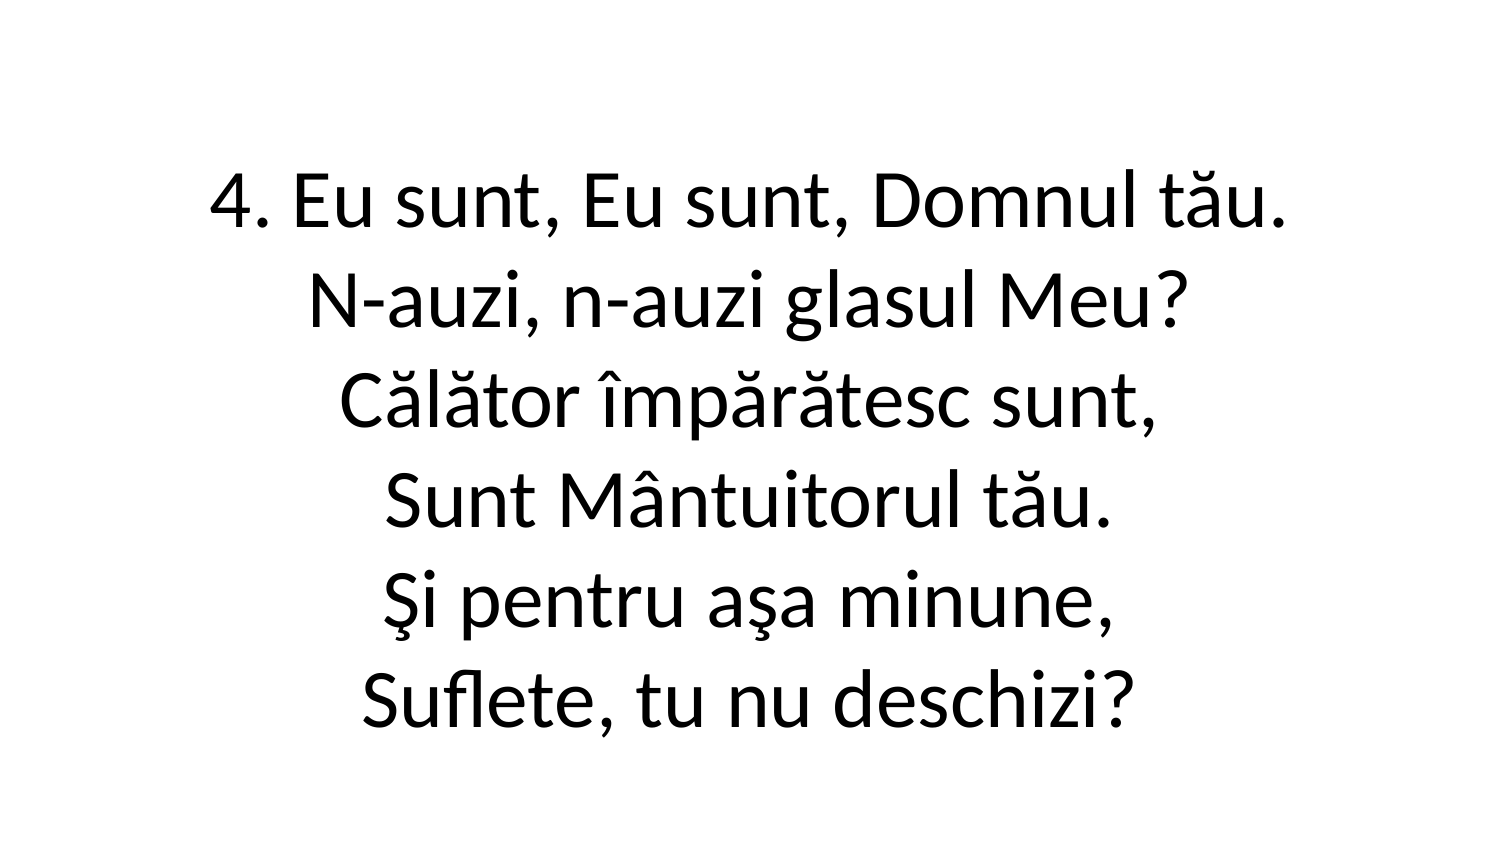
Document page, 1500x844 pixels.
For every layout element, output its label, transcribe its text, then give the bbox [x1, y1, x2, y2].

text_box 4. Eu sunt, Eu sunt, Domnul tău. N-auzi, n-auzi glasul Meu? Călător împărătesc sunt, Sunt Mântuitorul tău. Şi pentru aşa minune, Suflete, tu nu deschizi? [194, 92, 1306, 752]
